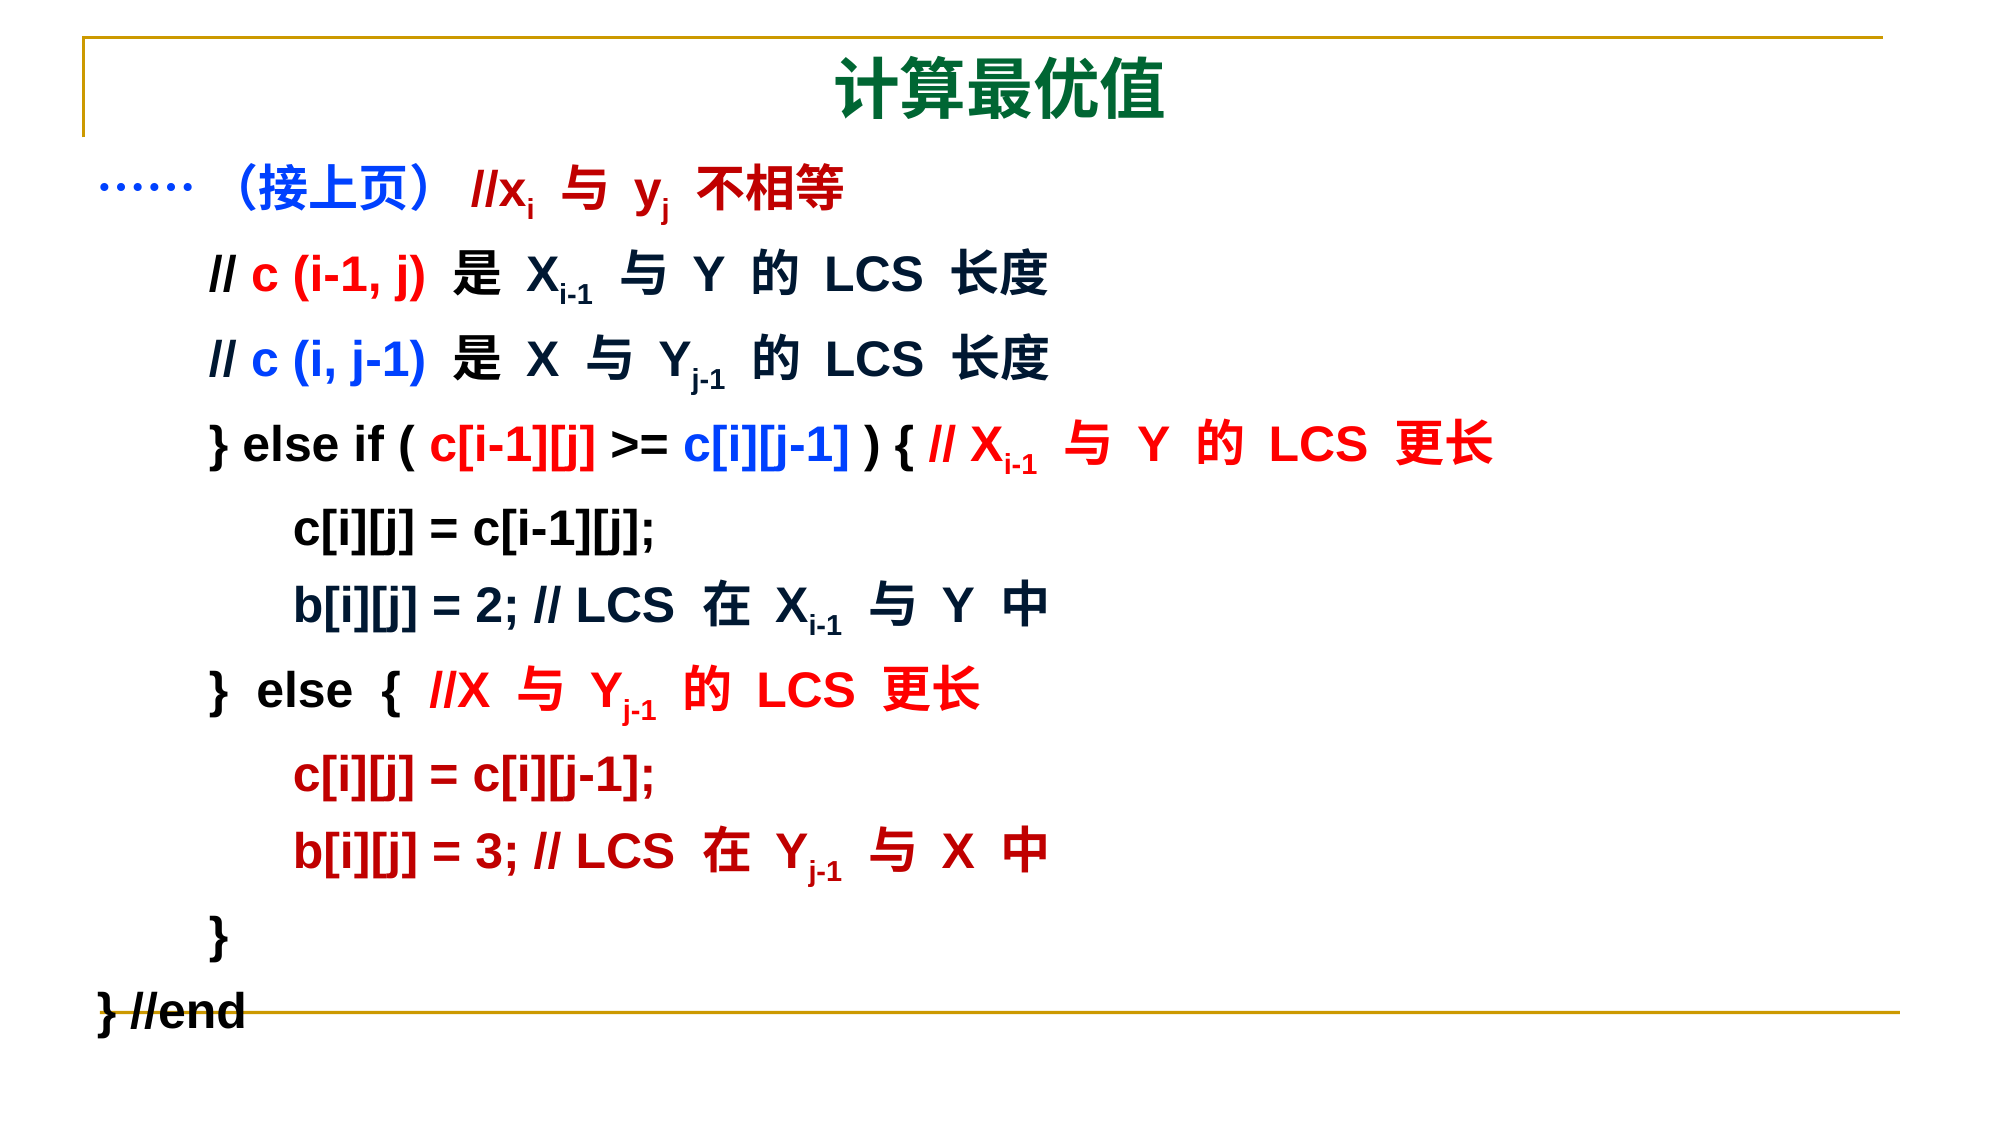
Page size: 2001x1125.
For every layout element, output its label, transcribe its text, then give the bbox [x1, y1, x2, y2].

title 计算最优值 [317, 31, 1683, 109]
list ……（接上页）//xi 与 yj 不相等 // c (i-1, j) 是 Xi-1 与 Y 的 LCS 长度 // c (i, j-1) 是 X 与 Yj-1 的 LCS 长度 } else if ( c[i-1][j] >= c[i][j-1] ) { // Xi-1 与 Y 的 LCS 更长 c[i][j] = c[i-1][j]; b[i][j] = 2; // LCS 在 Xi-1 与 Y 中 } else { //X 与 Yj-1 的 LCS 更长 c[i][j] = c[i][j-1]; b[i][j] = 3; // LCS 在 Yj-1 与 X 中 } } //end [81, 142, 1890, 972]
